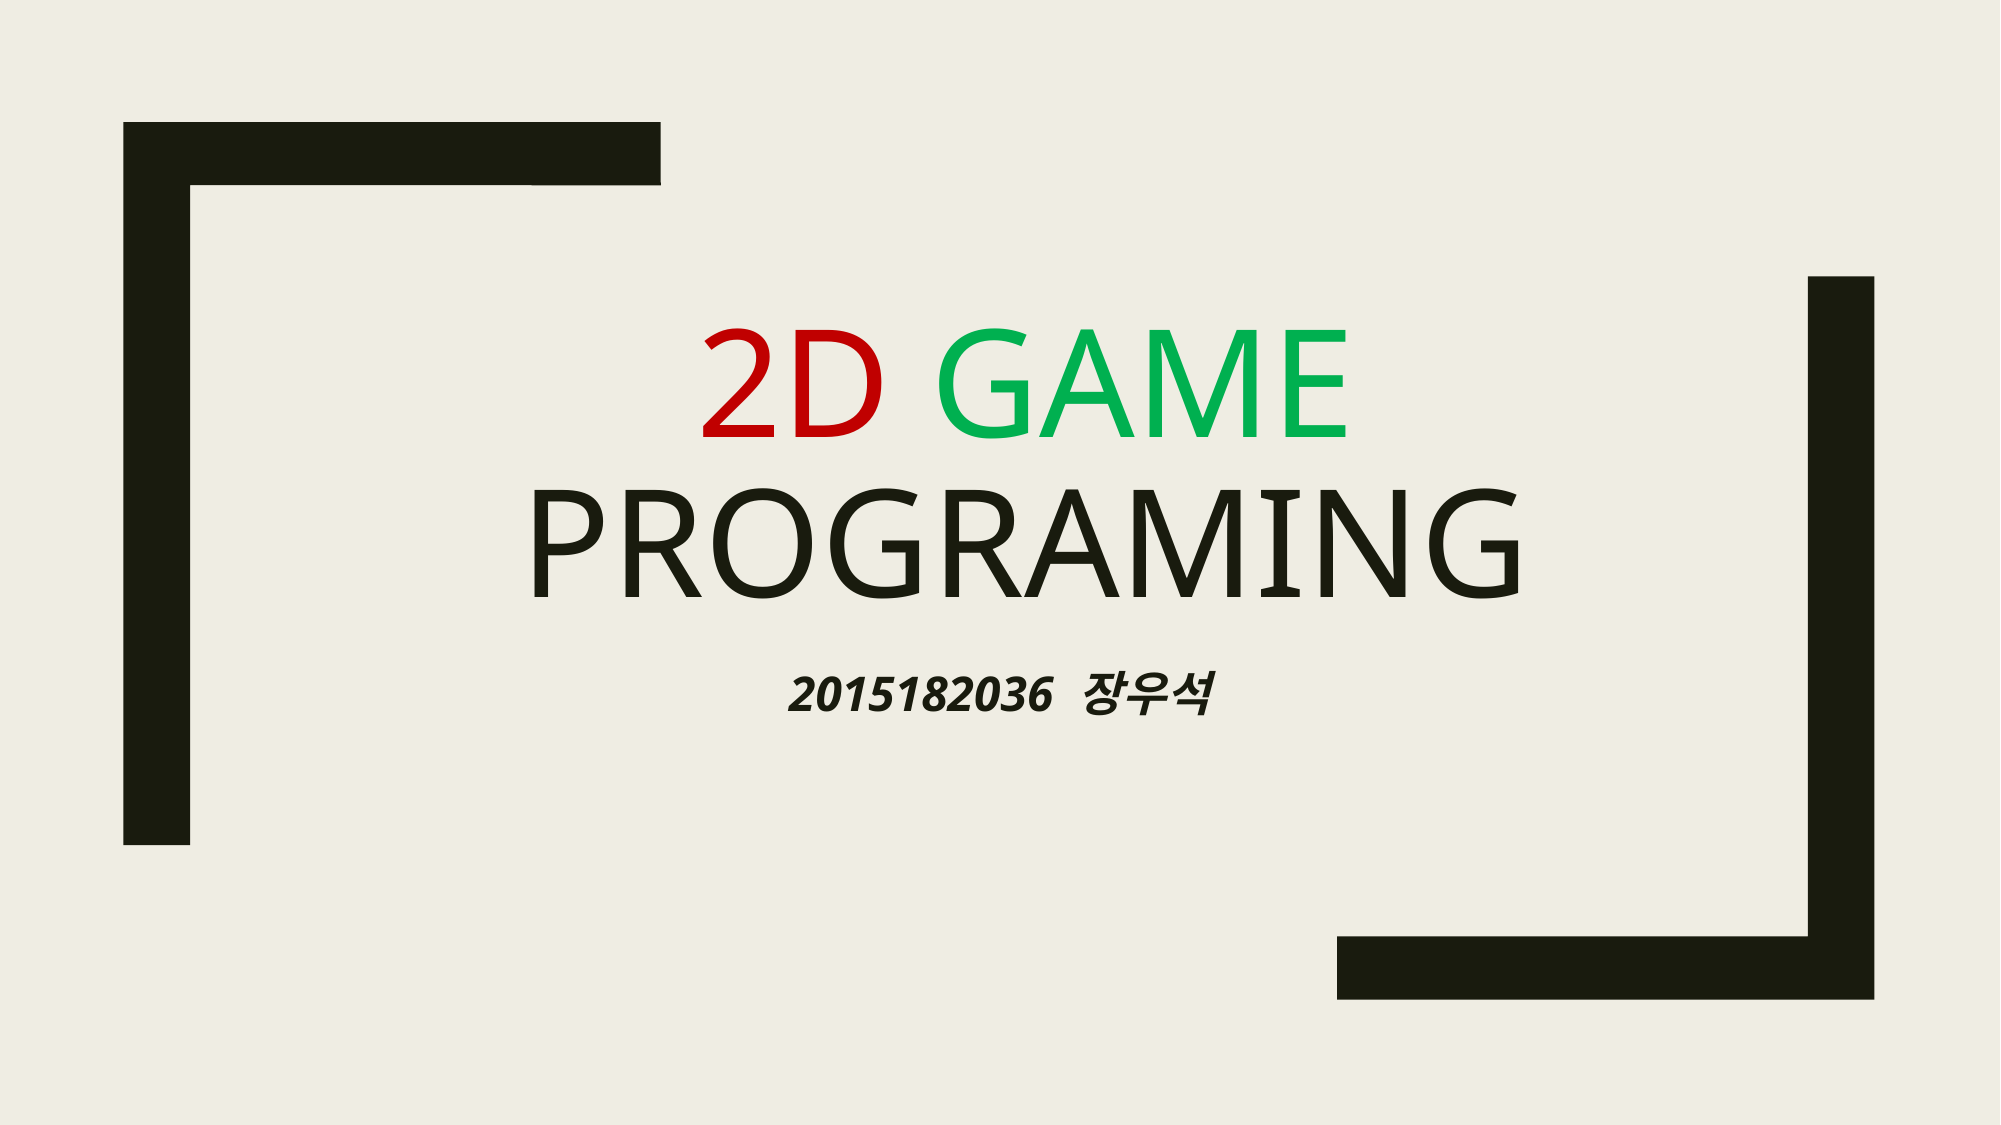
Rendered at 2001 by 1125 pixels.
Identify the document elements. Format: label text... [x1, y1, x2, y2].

subtitle 2015182036 장우석 [439, 649, 1561, 828]
title 2D Game programing [290, 293, 1762, 638]
